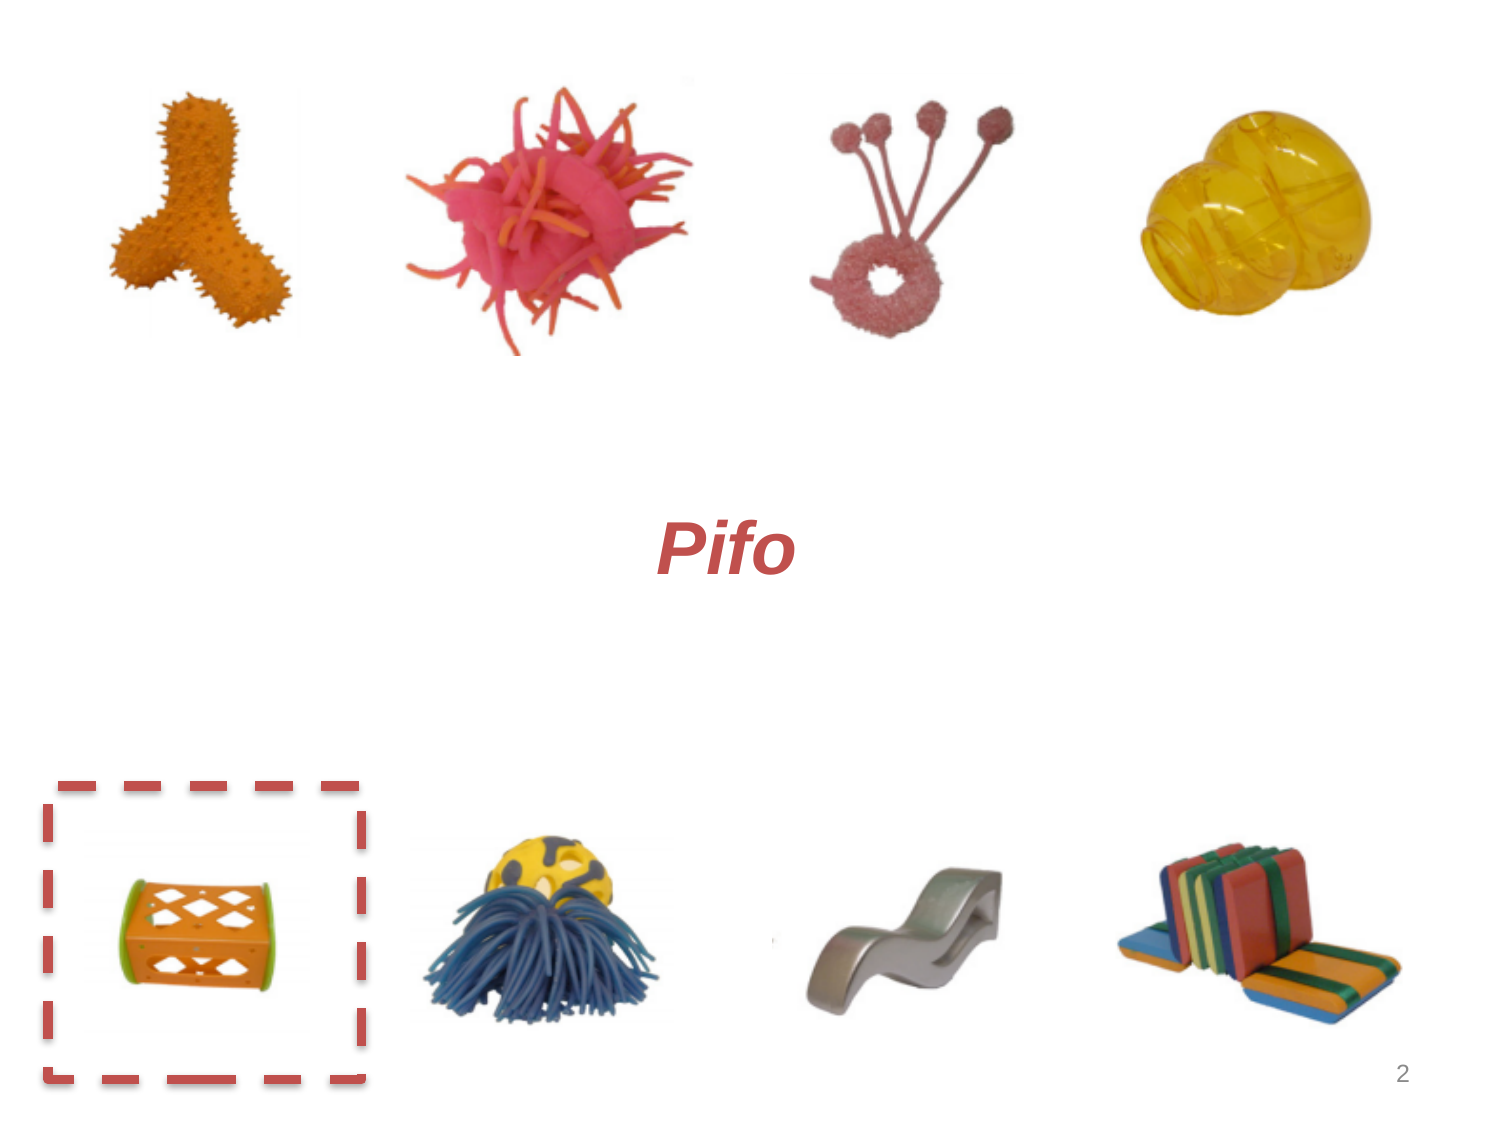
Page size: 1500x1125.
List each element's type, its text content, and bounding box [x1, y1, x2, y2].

text_box Pifo [557, 492, 897, 598]
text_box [84, 813, 1416, 1052]
slide_number 2 [1074, 1042, 1425, 1103]
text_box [89, 70, 1411, 356]
text_box [47, 785, 362, 1080]
